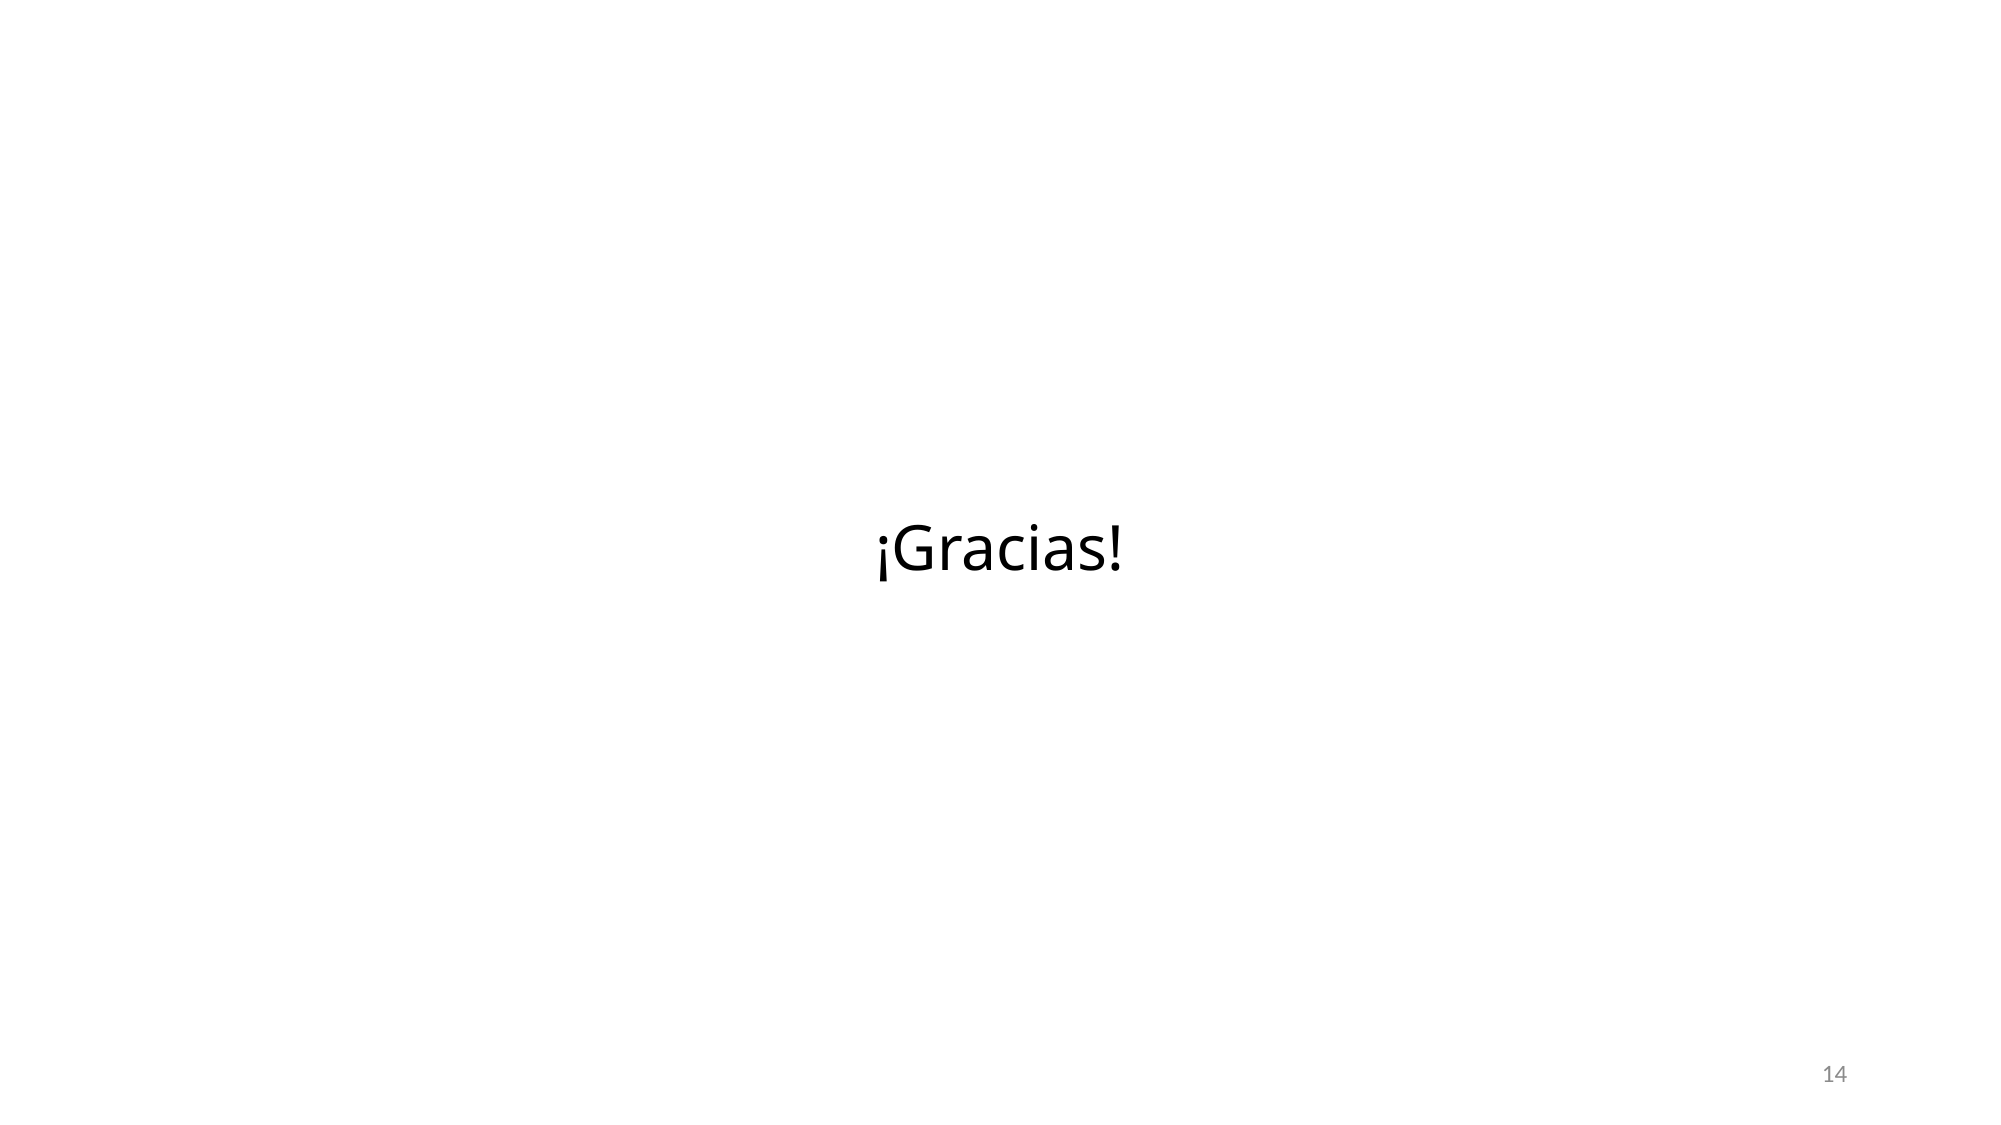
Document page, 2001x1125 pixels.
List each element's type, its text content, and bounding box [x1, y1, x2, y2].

slide_number 14 [1412, 1042, 1863, 1103]
text_box ¡Gracias! [24, 469, 1975, 631]
